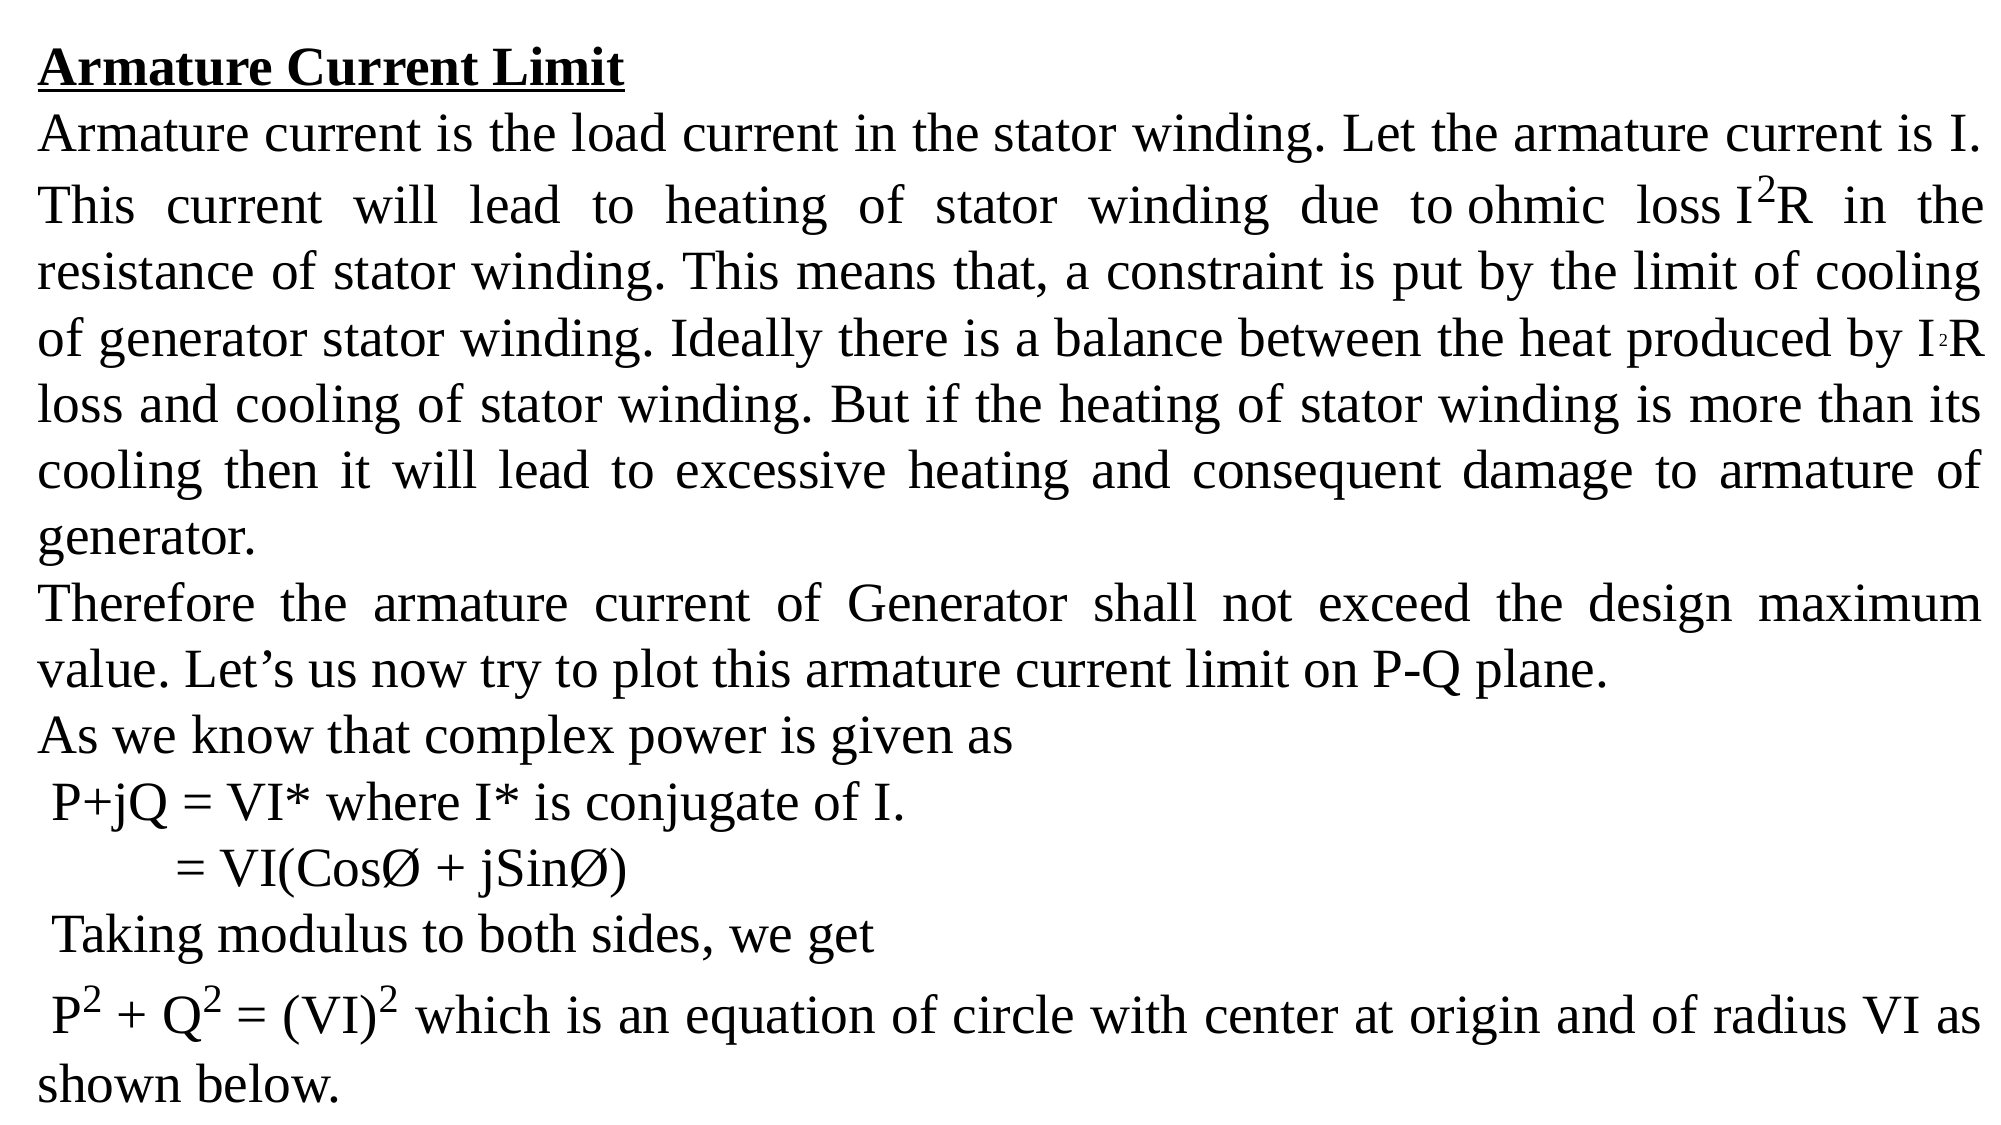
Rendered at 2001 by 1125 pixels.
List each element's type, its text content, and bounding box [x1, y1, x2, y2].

list Armature Current Limit Armature current is the load current in the stator winding. Let the armature current is I. This current will lead to heating of stator winding due to ohmic loss I2R in the resistance of stator winding. This means that, a constraint is put by the limit of cooling of generator stator winding. Ideally there is a balance between the heat produced by I2R loss and cooling of stator winding. But if the heating of stator winding is more than its cooling then it will lead to excessive heating and consequent damage to armature of generator. Therefore the armature current of Generator shall not exceed the design maximum value. Let’s us now try to plot this armature current limit on P-Q plane. As we know that complex power is given as P+jQ = VI* where I* is conjugate of I. = VI(CosØ + jSinØ) Taking modulus to both sides, we get P2 + Q2 = (VI)2 which is an equation of circle with center at origin and of radius VI as shown below. [22, 22, 2000, 1125]
